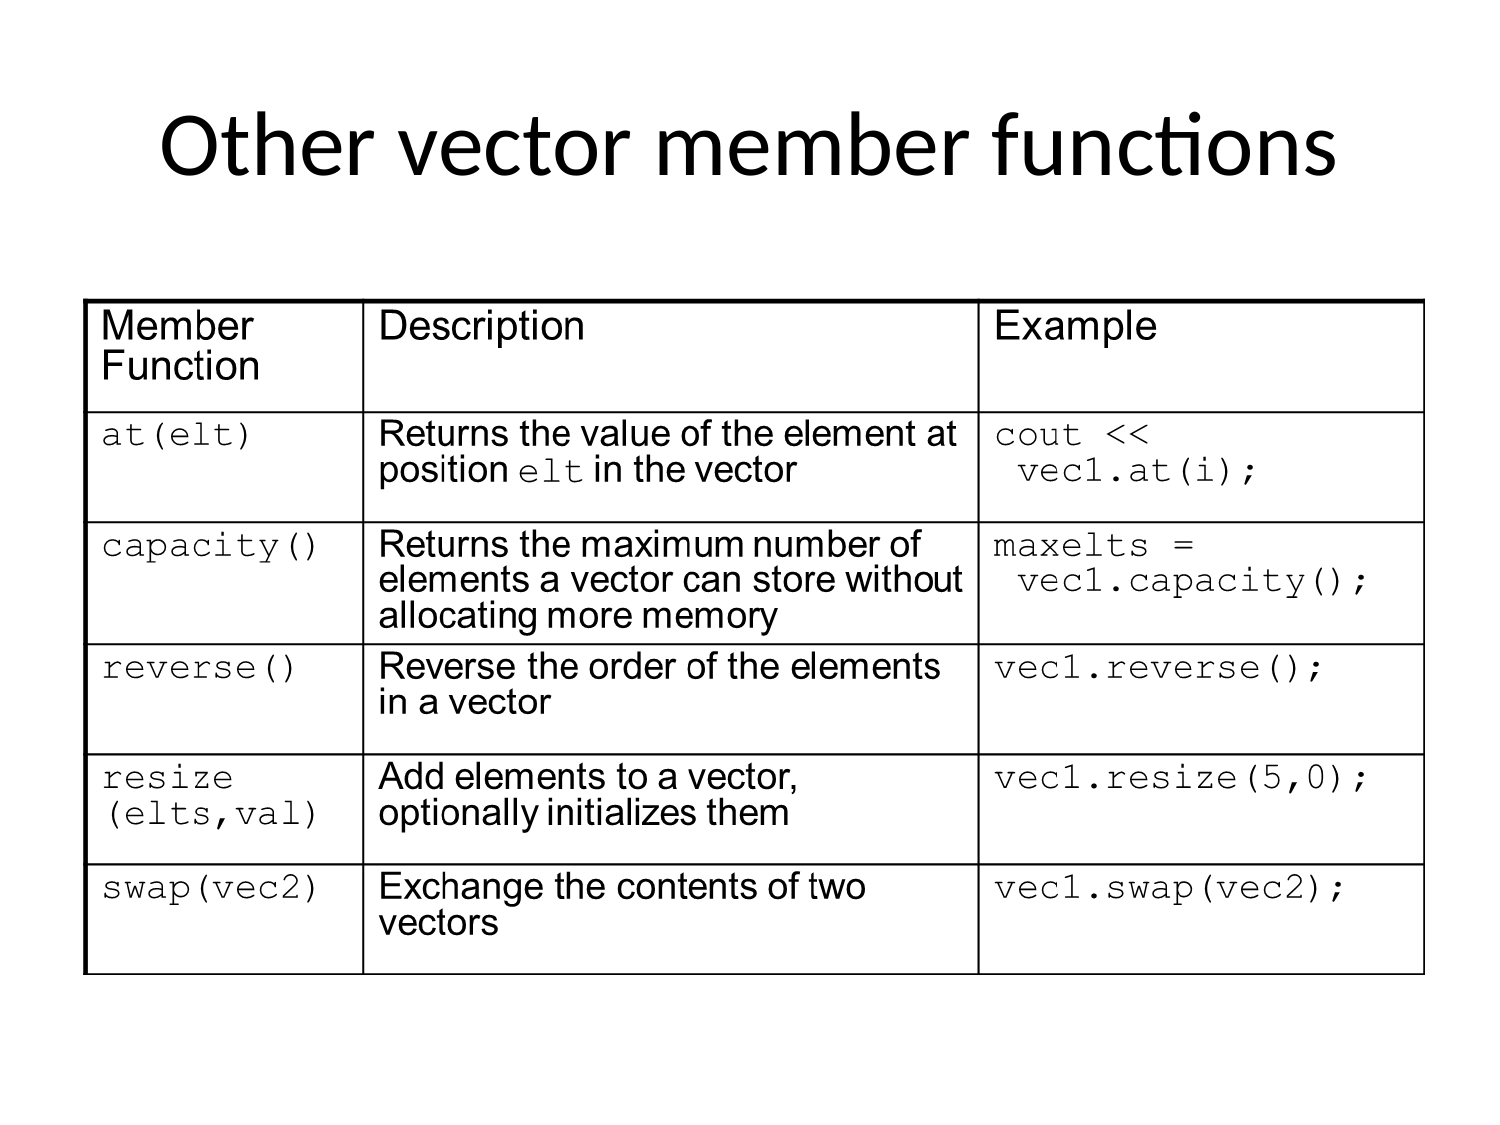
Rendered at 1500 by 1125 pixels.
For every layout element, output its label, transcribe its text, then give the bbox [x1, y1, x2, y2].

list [74, 287, 1426, 976]
title Other vector member functions [75, 45, 1425, 233]
